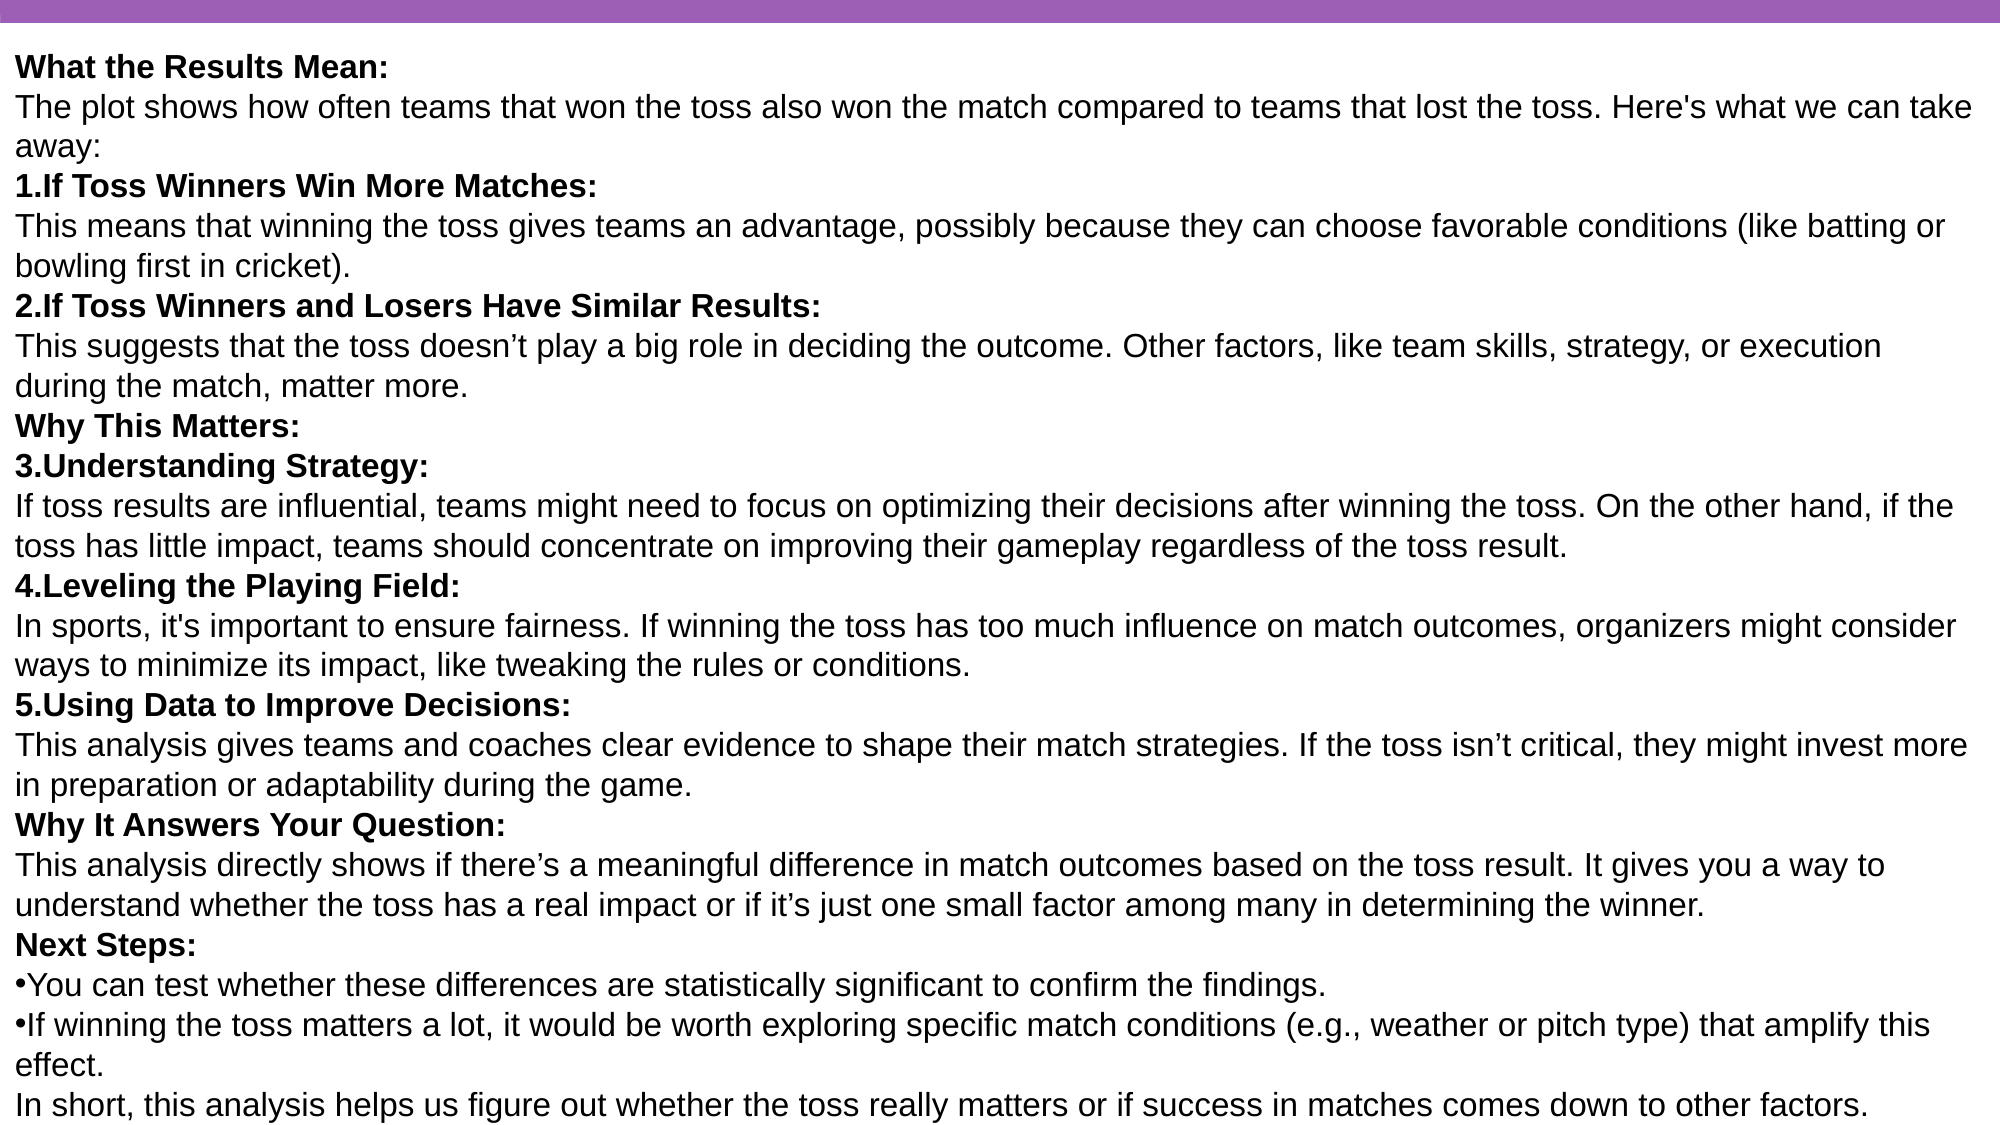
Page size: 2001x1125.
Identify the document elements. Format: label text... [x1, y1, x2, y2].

text_box What the Results Mean: The plot shows how often teams that won the toss also won the match compared to teams that lost the toss. Here's what we can take away: If Toss Winners Win More Matches: This means that winning the toss gives teams an advantage, possibly because they can choose favorable conditions (like batting or bowling first in cricket). If Toss Winners and Losers Have Similar Results: This suggests that the toss doesn’t play a big role in deciding the outcome. Other factors, like team skills, strategy, or execution during the match, matter more. Why This Matters: Understanding Strategy: If toss results are influential, teams might need to focus on optimizing their decisions after winning the toss. On the other hand, if the toss has little impact, teams should concentrate on improving their gameplay regardless of the toss result. Leveling the Playing Field: In sports, it's important to ensure fairness. If winning the toss has too much influence on match outcomes, organizers might consider ways to minimize its impact, like tweaking the rules or conditions. Using Data to Improve Decisions: This analysis gives teams and coaches clear evidence to shape their match strategies. If the toss isn’t critical, they might invest more in preparation or adaptability during the game. Why It Answers Your Question: This analysis directly shows if there’s a meaningful difference in match outcomes based on the toss result. It gives you a way to understand whether the toss has a real impact or if it’s just one small factor among many in determining the winner. Next Steps: You can test whether these differences are statistically significant to confirm the findings. If winning the toss matters a lot, it would be worth exploring specific match conditions (e.g., weather or pitch type) that amplify this effect. In short, this analysis helps us figure out whether the toss really matters or if success in matches comes down to other factors. [0, 37, 2000, 1125]
